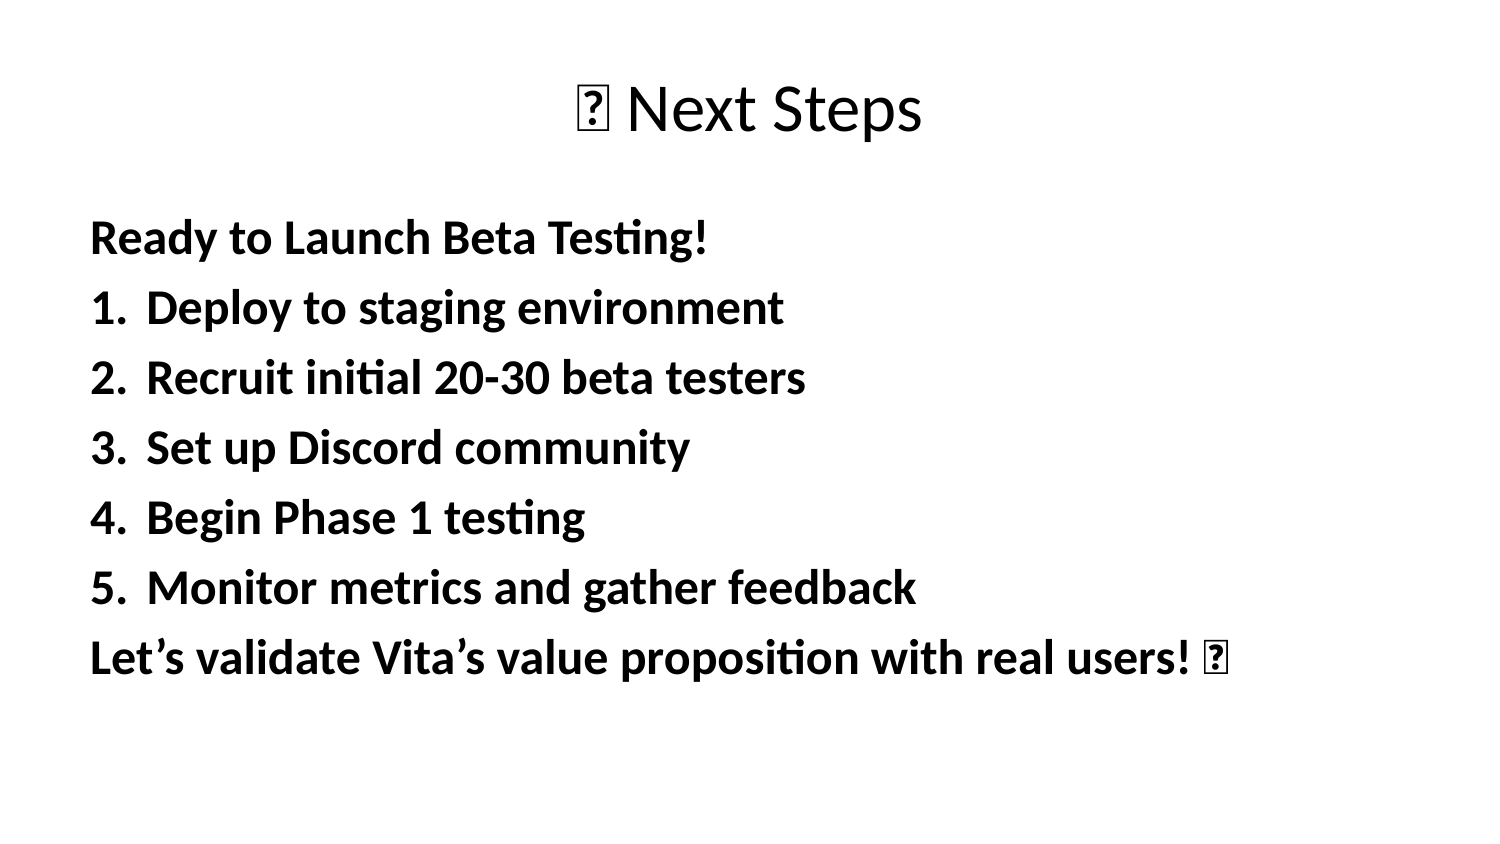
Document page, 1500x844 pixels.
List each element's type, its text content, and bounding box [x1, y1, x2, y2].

title 🎯 Next Steps [75, 33, 1425, 175]
list Ready to Launch Beta Testing! Deploy to staging environment Recruit initial 20-30 beta testers Set up Discord community Begin Phase 1 testing Monitor metrics and gather feedback Let’s validate Vita’s value proposition with real users! 🌟 [75, 196, 1425, 754]
